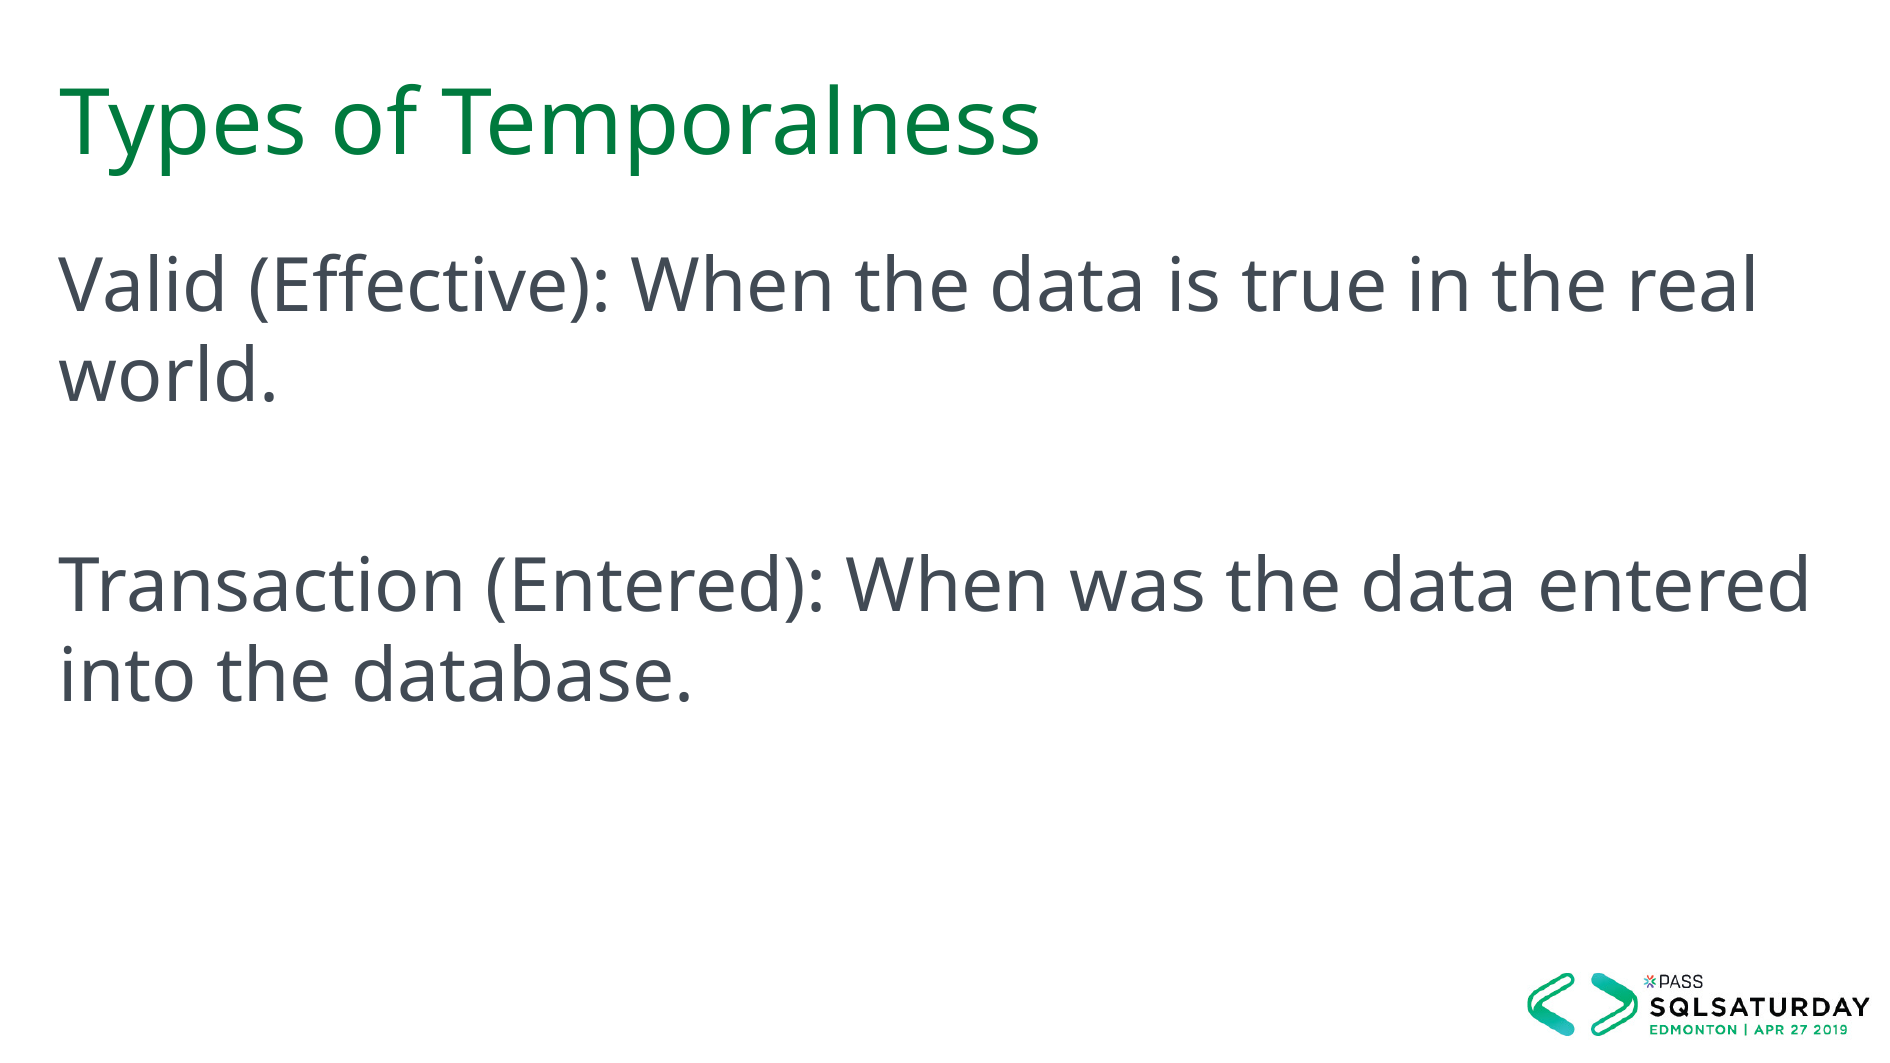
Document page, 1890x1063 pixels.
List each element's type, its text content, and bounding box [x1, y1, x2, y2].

title Types of Temporalness [59, 59, 1831, 178]
list Valid (Effective): When the data is true in the real world. Transaction (Entered): When was the data entered into the database. [59, 236, 1831, 1004]
picture [1506, 951, 1890, 1057]
